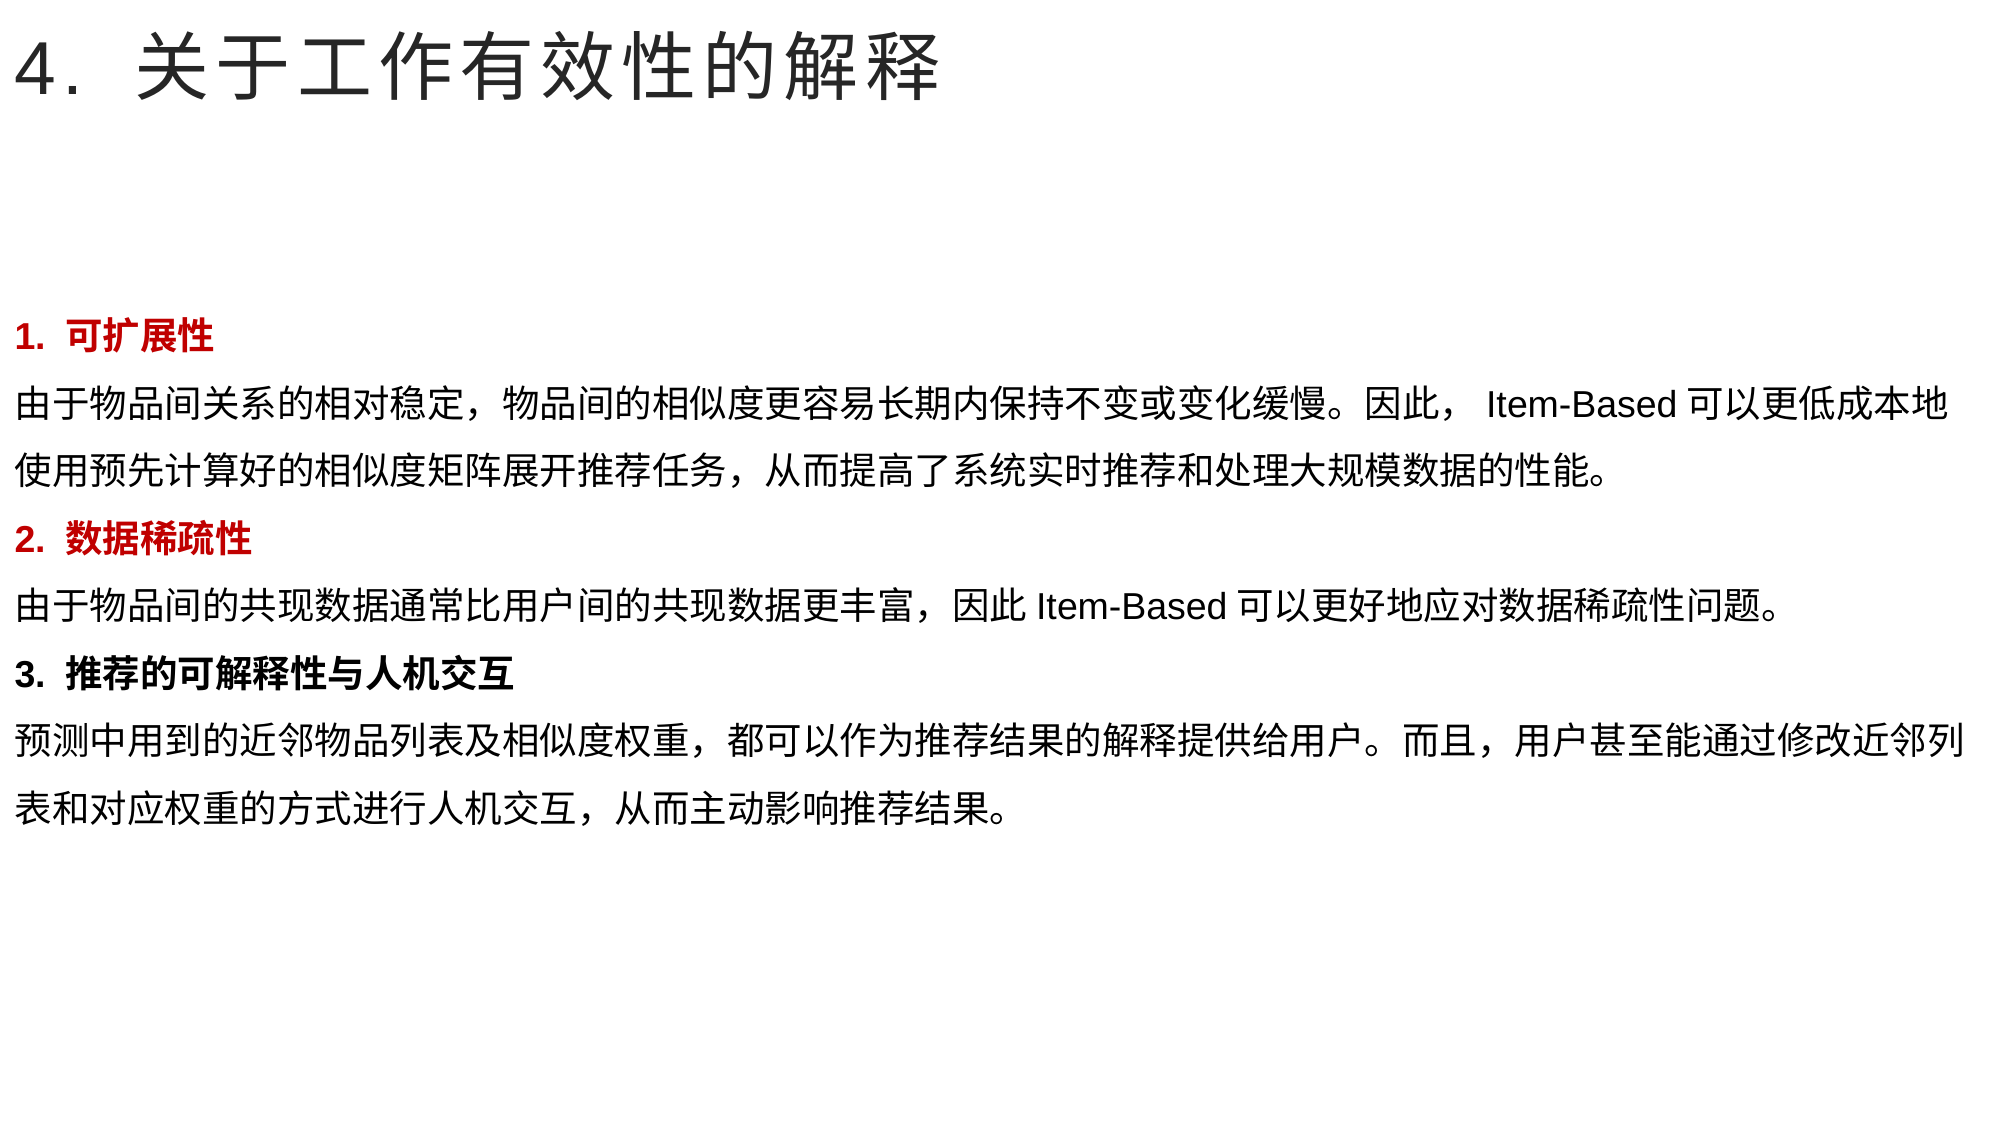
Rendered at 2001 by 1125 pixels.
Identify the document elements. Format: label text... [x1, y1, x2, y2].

title 4. 关于工作有效性的解释 [0, 6, 1800, 123]
text_box 1. 可扩展性 由于物品间关系的相对稳定，物品间的相似度更容易长期内保持不变或变化缓慢。因此，Item-Based可以更低成本地使用预先计算好的相似度矩阵展开推荐任务，从而提高了系统实时推荐和处理大规模数据的性能。 2. 数据稀疏性 由于物品间的共现数据通常比用户间的共现数据更丰富，因此Item-Based可以更好地应对数据稀疏性问题。 3. 推荐的可解释性与人机交互 预测中用到的近邻物品列表及相似度权重，都可以作为推荐结果的解释提供给用户。而且，用户甚至能通过修改近邻列表和对应权重的方式进行人机交互，从而主动影响推荐结果。 [0, 282, 2000, 838]
